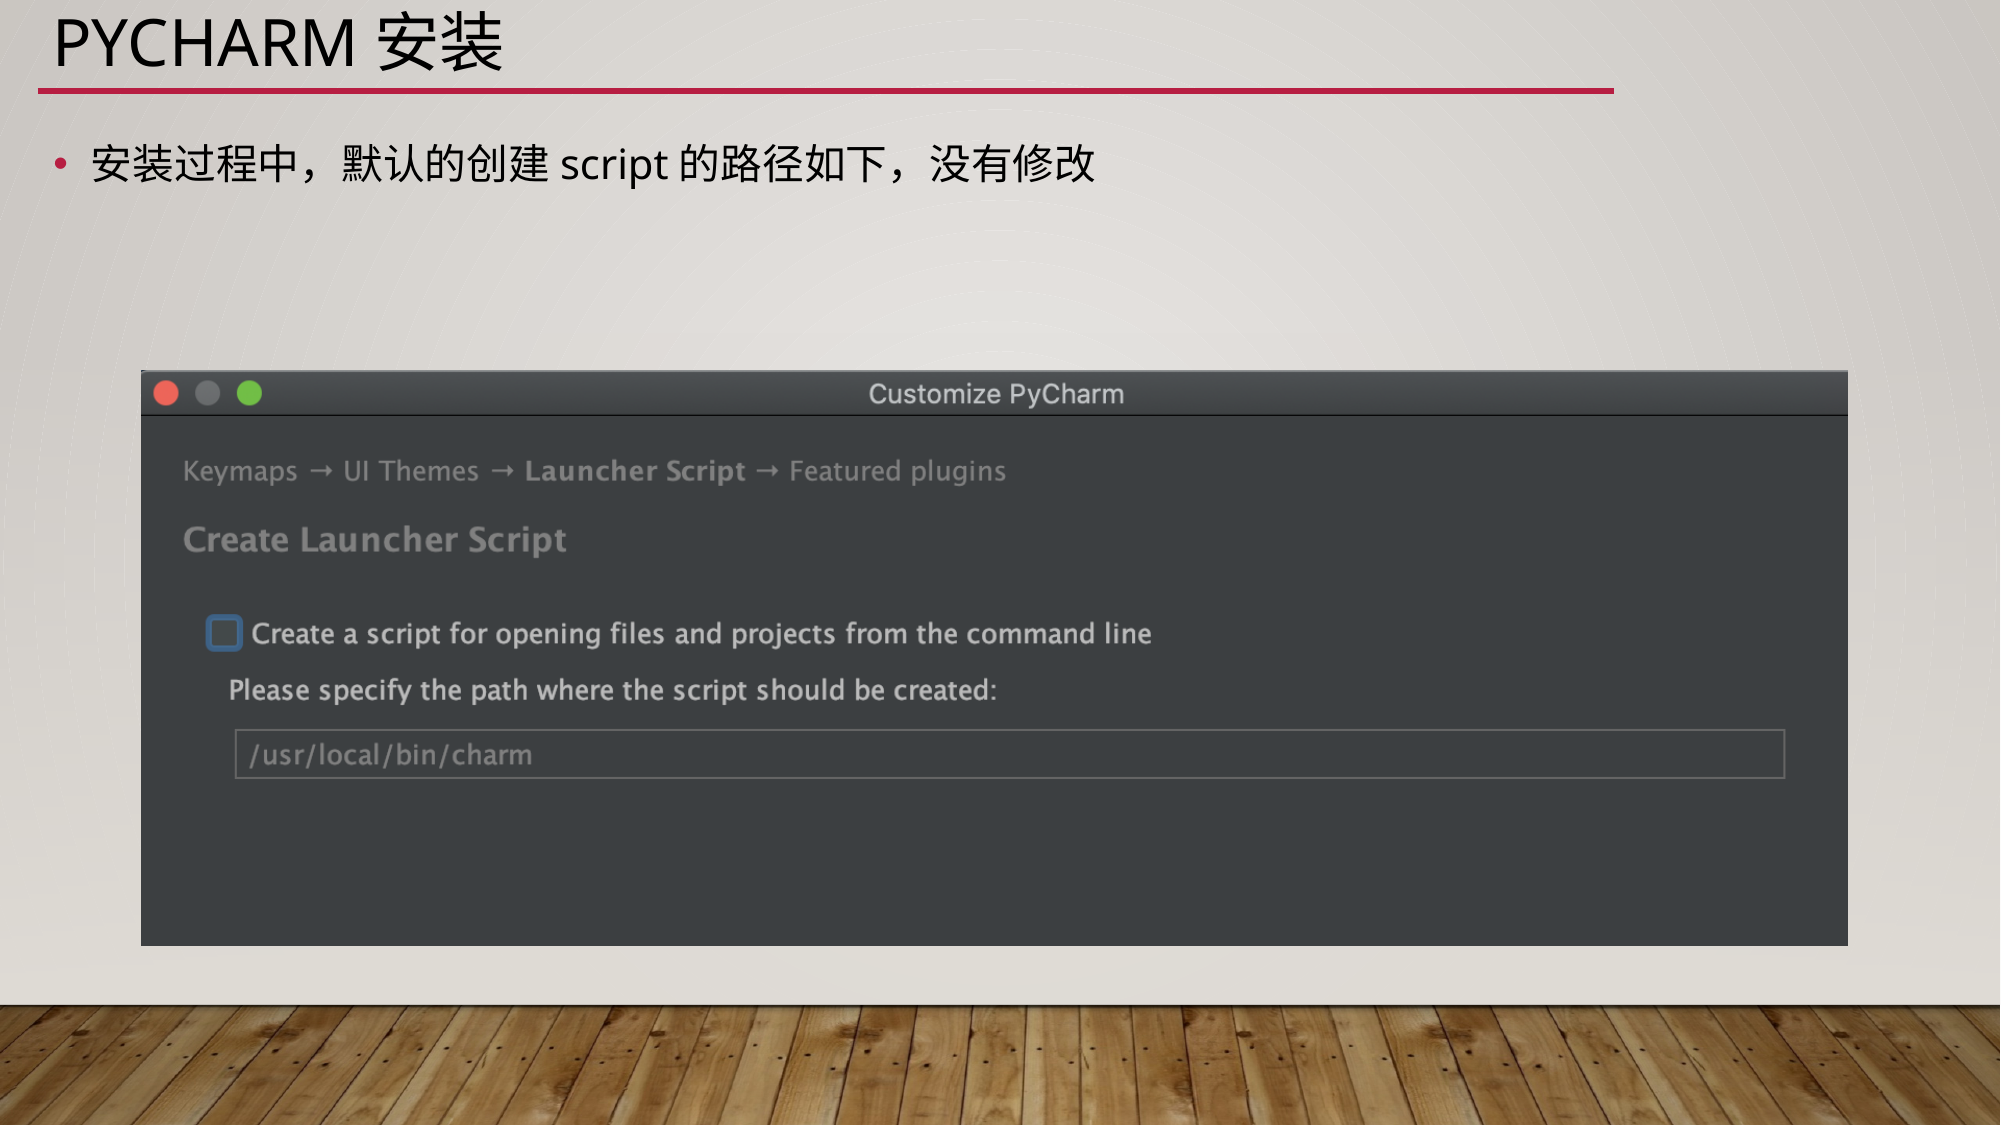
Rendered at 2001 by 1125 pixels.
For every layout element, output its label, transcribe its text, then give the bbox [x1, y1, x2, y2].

picture [0, 1005, 2000, 1125]
list 安装过程中，默认的创建script的路径如下，没有修改 [38, 120, 1614, 687]
picture [141, 370, 1848, 946]
title Pycharm安装 [37, 2, 1952, 88]
